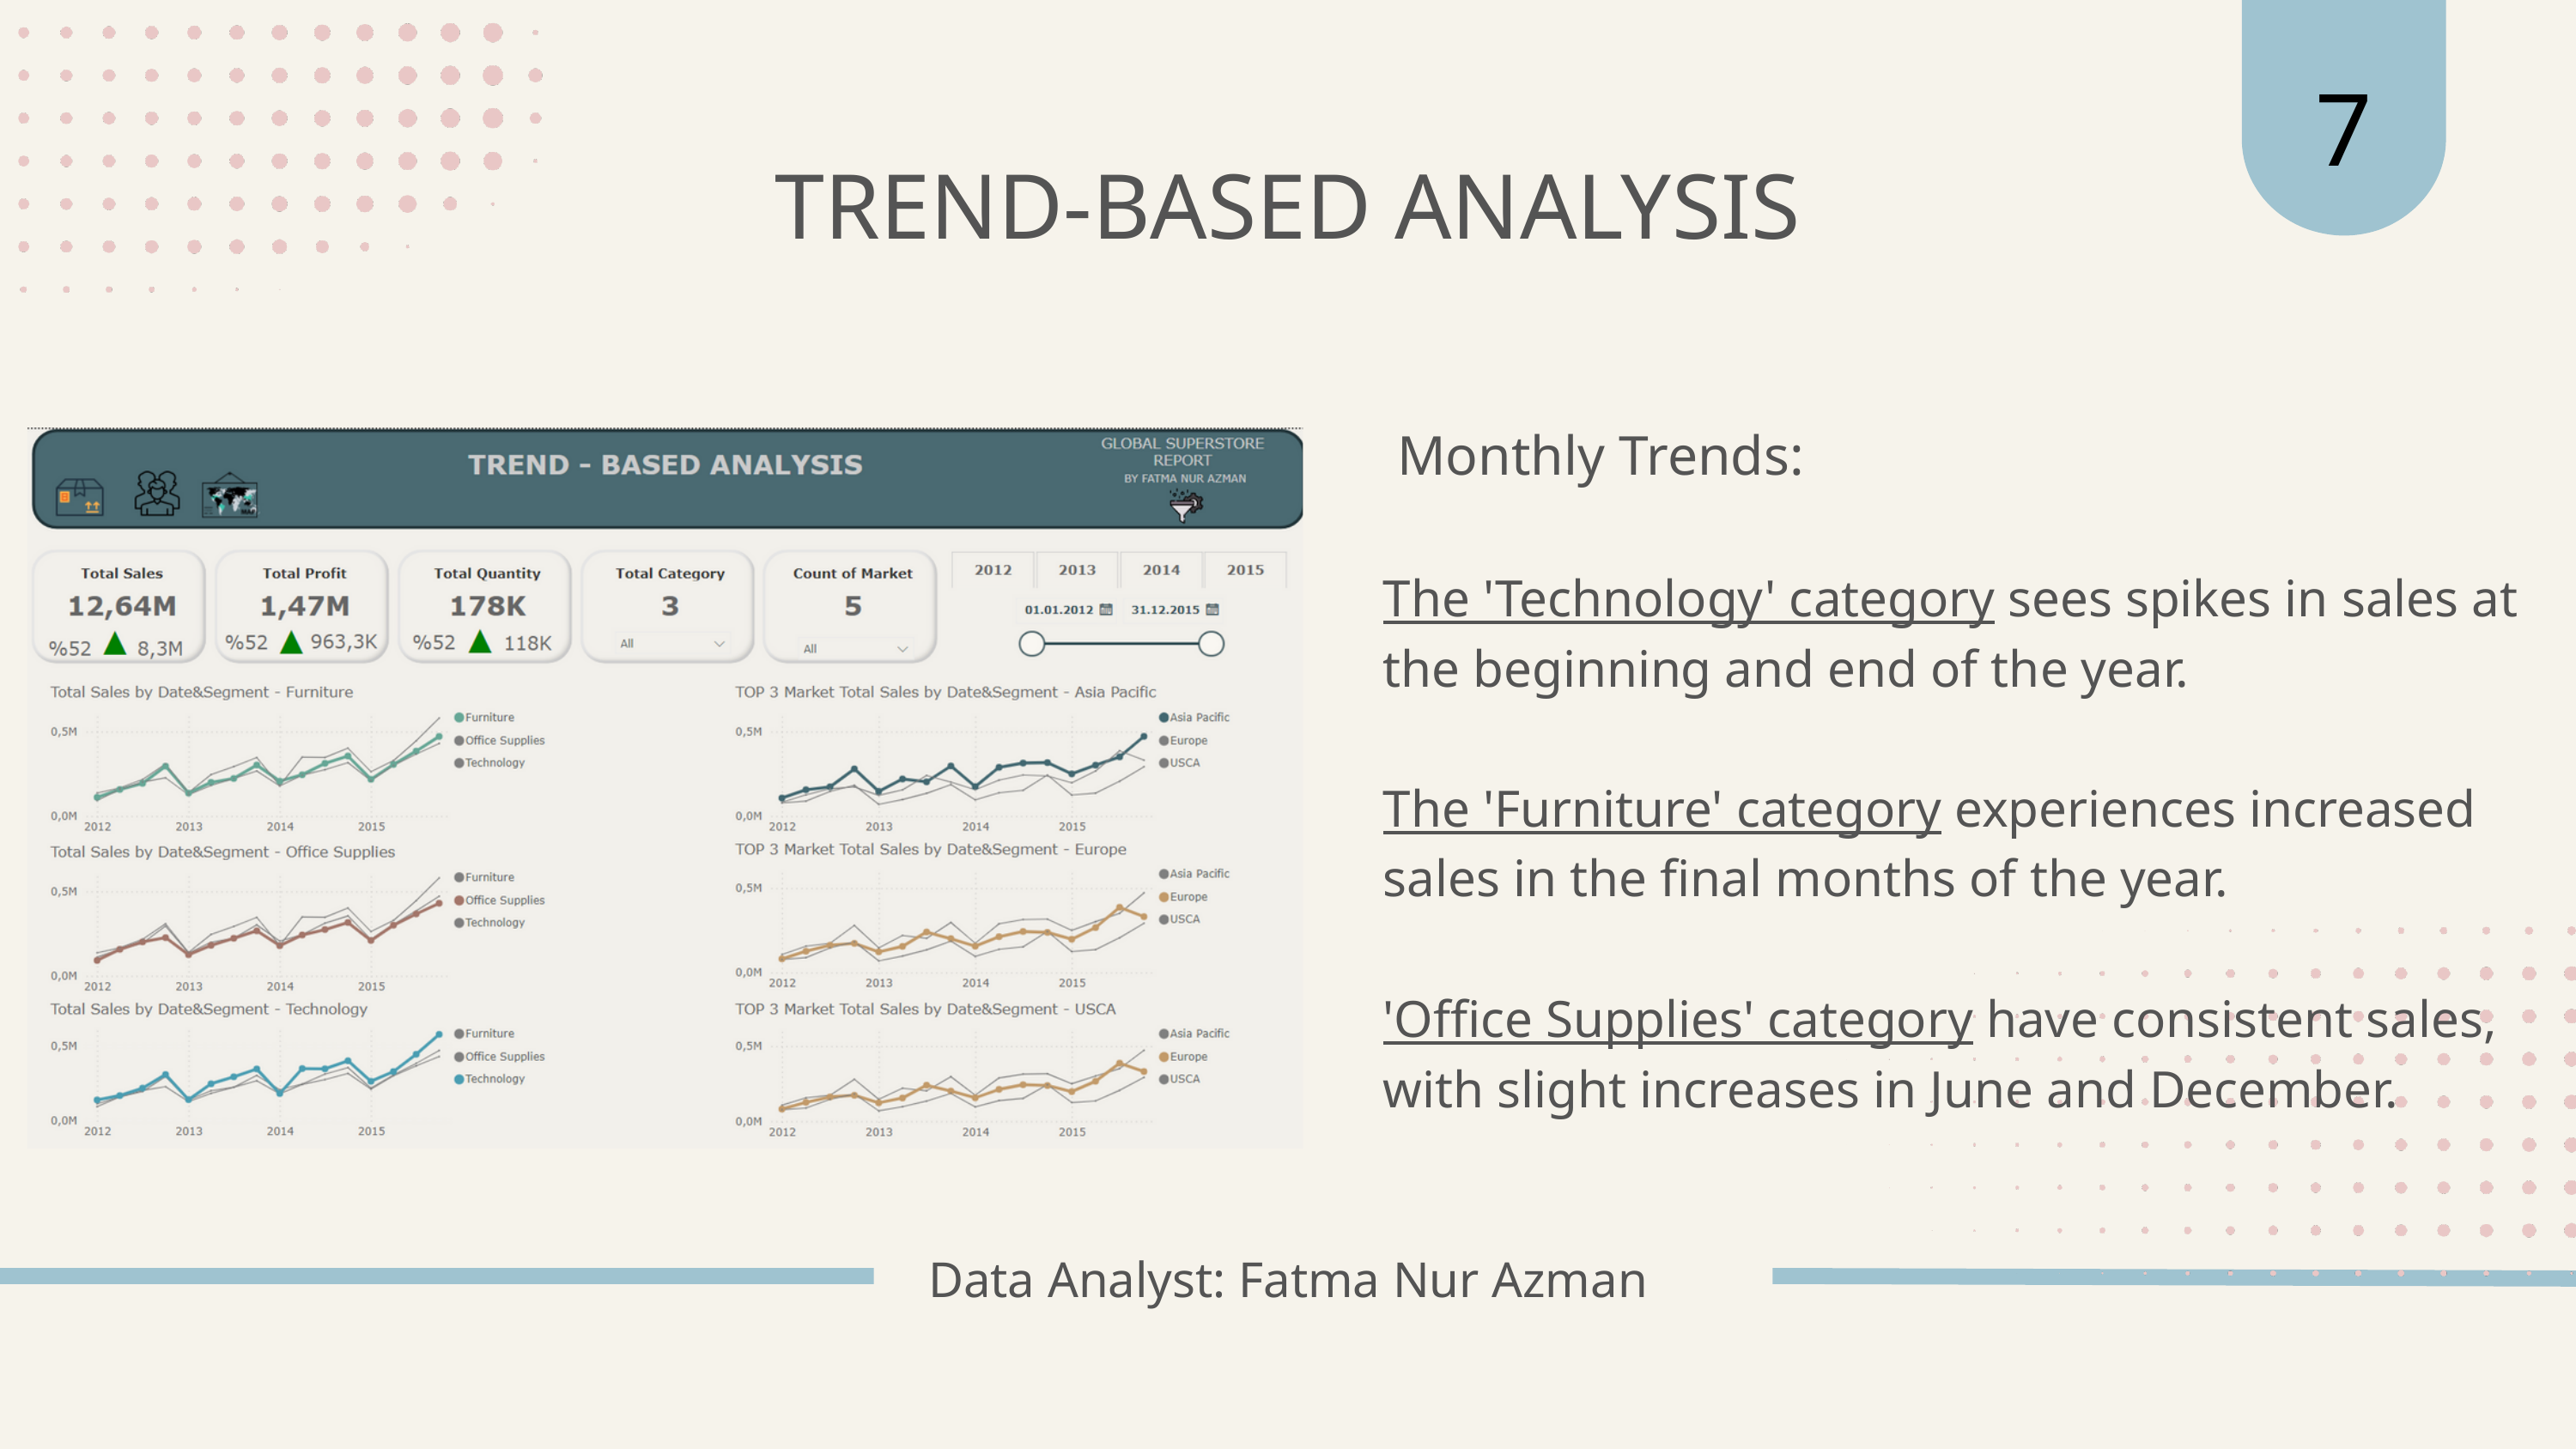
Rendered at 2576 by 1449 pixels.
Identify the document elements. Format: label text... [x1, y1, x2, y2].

text_box [27, 427, 1303, 1149]
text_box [2233, 0, 2455, 236]
text_box Monthly Trends: The 'Technology' category sees spikes in sales at the beginning and end of the year. The 'Furniture' category experiences increased sales in the final months of the year. 'Office Supplies' category have consistent sales, with slight increases in June and December. [1382, 411, 2532, 1258]
text_box [0, 0, 543, 293]
text_box TREND-BASED ANALYSIS [543, 131, 2216, 257]
text_box Data Analyst: Fatma Nur Azman [803, 1239, 1773, 1307]
text_box [1846, 926, 2576, 1276]
